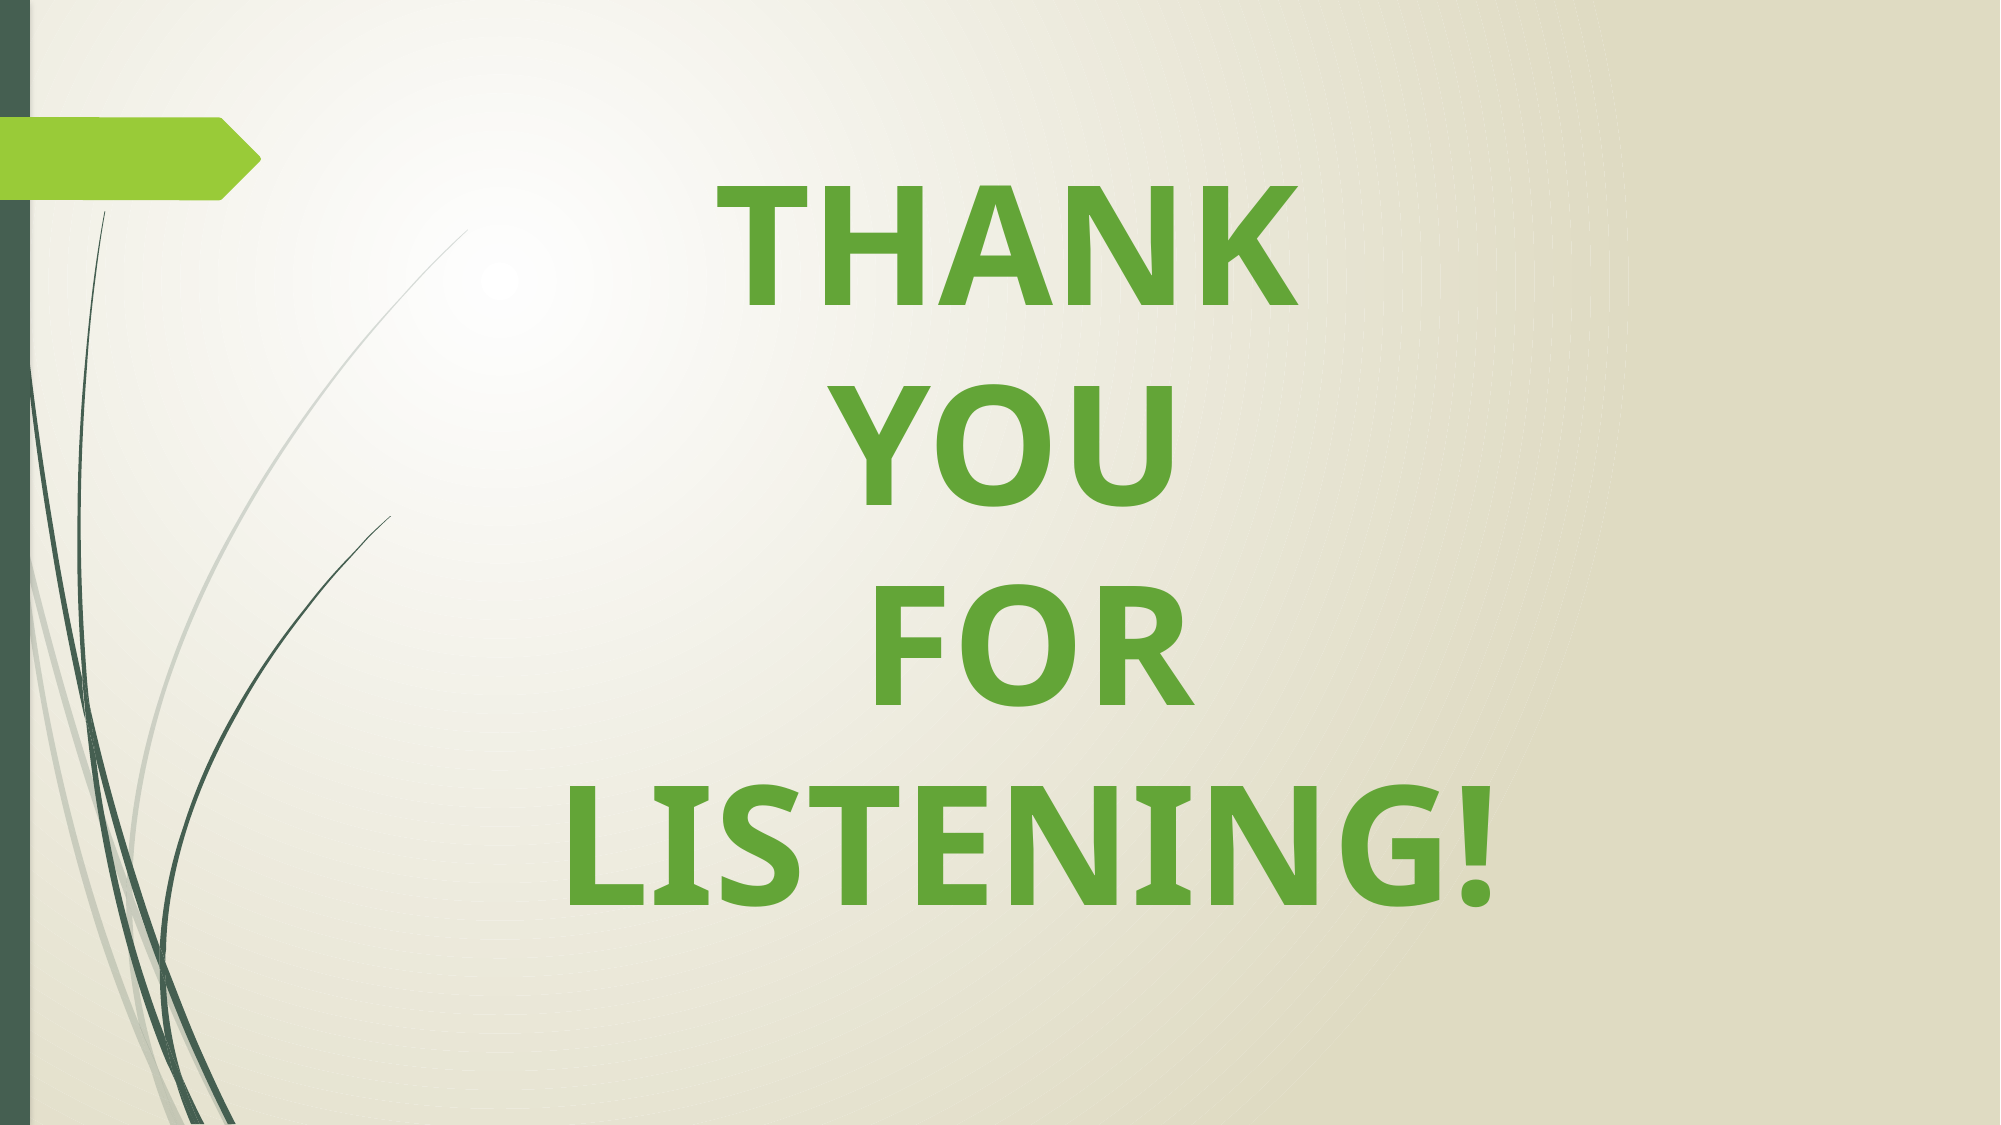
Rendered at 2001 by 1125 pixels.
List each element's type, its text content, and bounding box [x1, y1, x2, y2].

text_box THANK YOU FOR LISTENING! [425, 131, 1632, 947]
